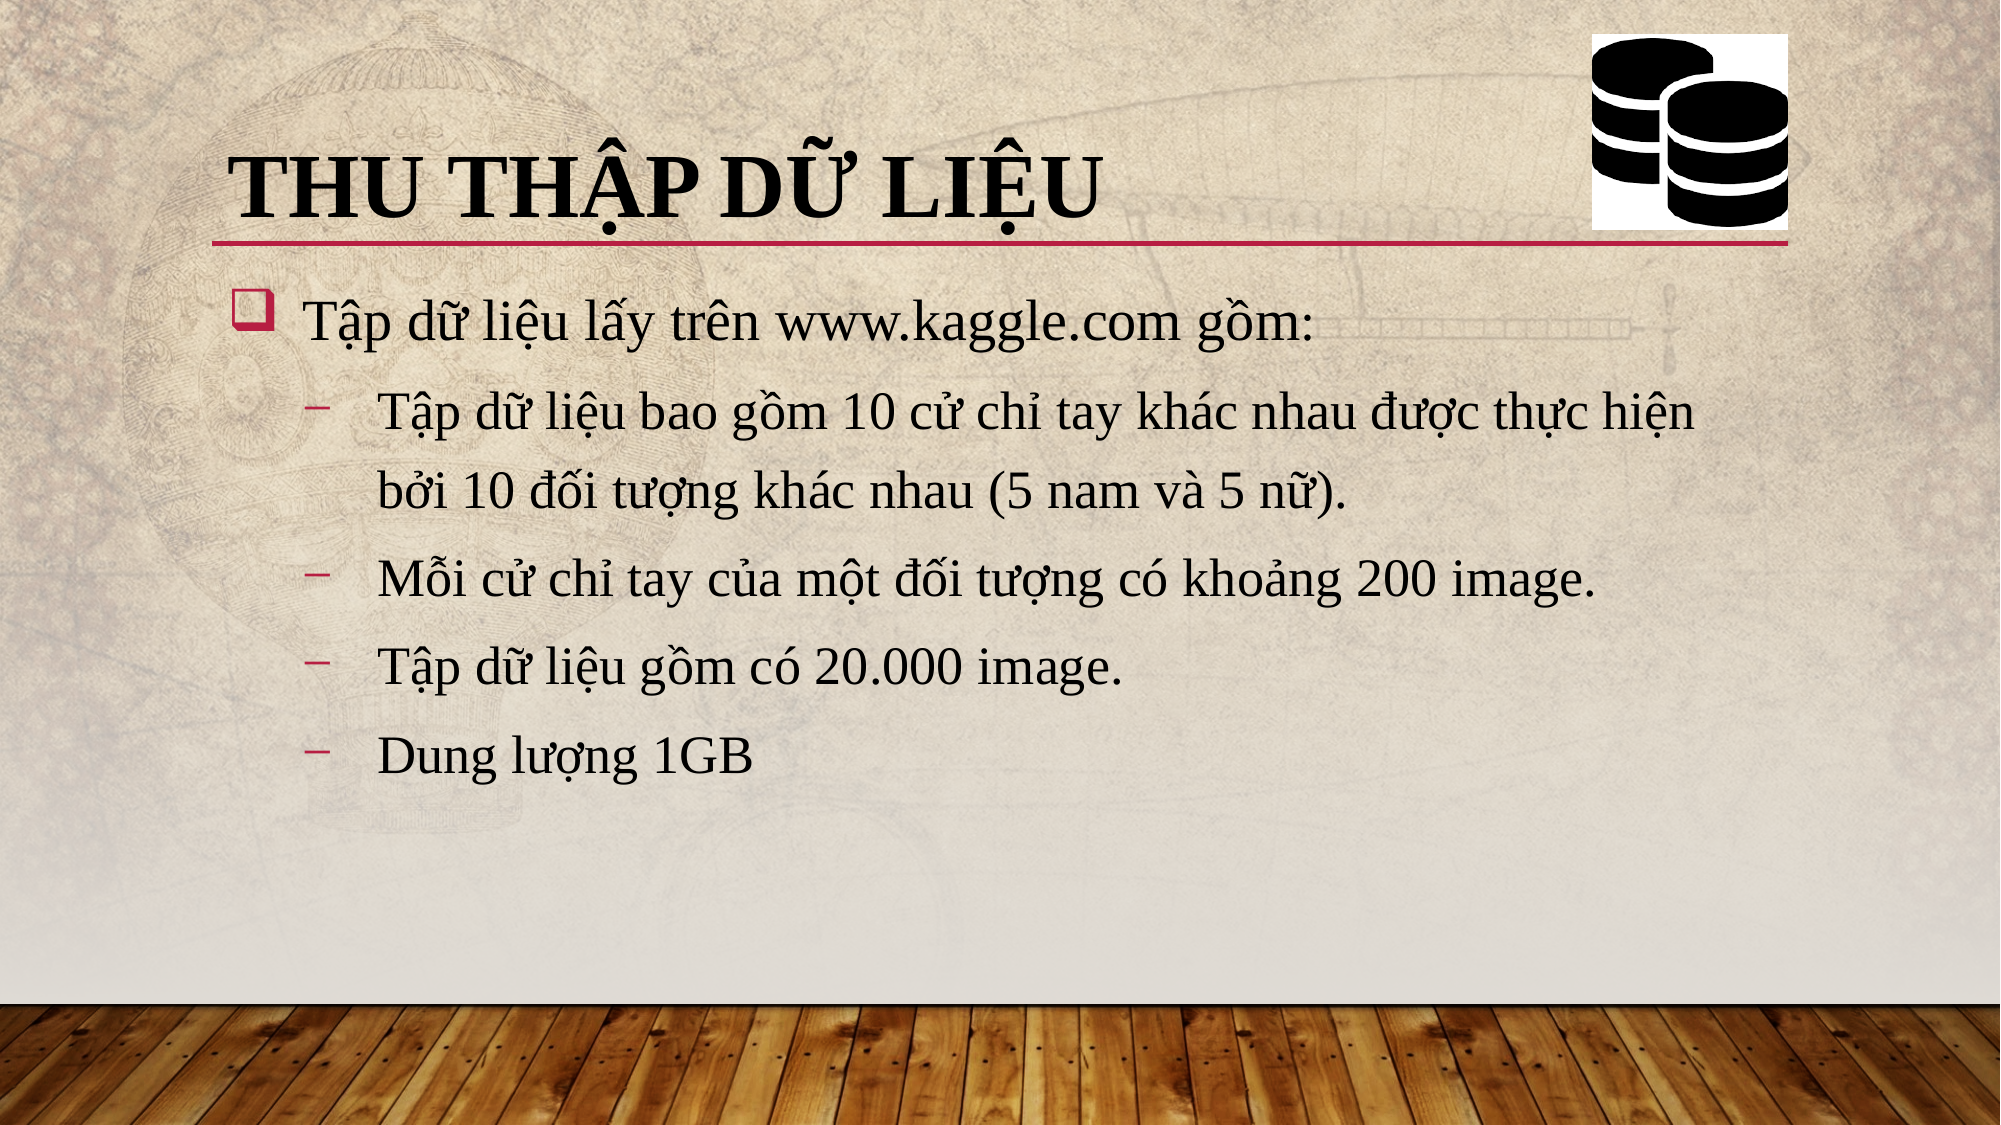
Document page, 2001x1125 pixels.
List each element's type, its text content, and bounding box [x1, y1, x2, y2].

title Thu thập dữ liệu [212, 115, 1788, 261]
picture [1592, 34, 1788, 230]
list Tập dữ liệu lấy trên www.kaggle.com gồm: Tập dữ liệu bao gồm 10 cử chỉ tay khác nhau được thực hiện bởi 10 đối tượng khác nhau (5 nam và 5 nữ). Mỗi cử chỉ tay của một đối tượng có khoảng 200 image. Tập dữ liệu gồm có 20.000 image. Dung lượng 1GB [212, 261, 1788, 990]
picture [0, 1004, 2000, 1125]
